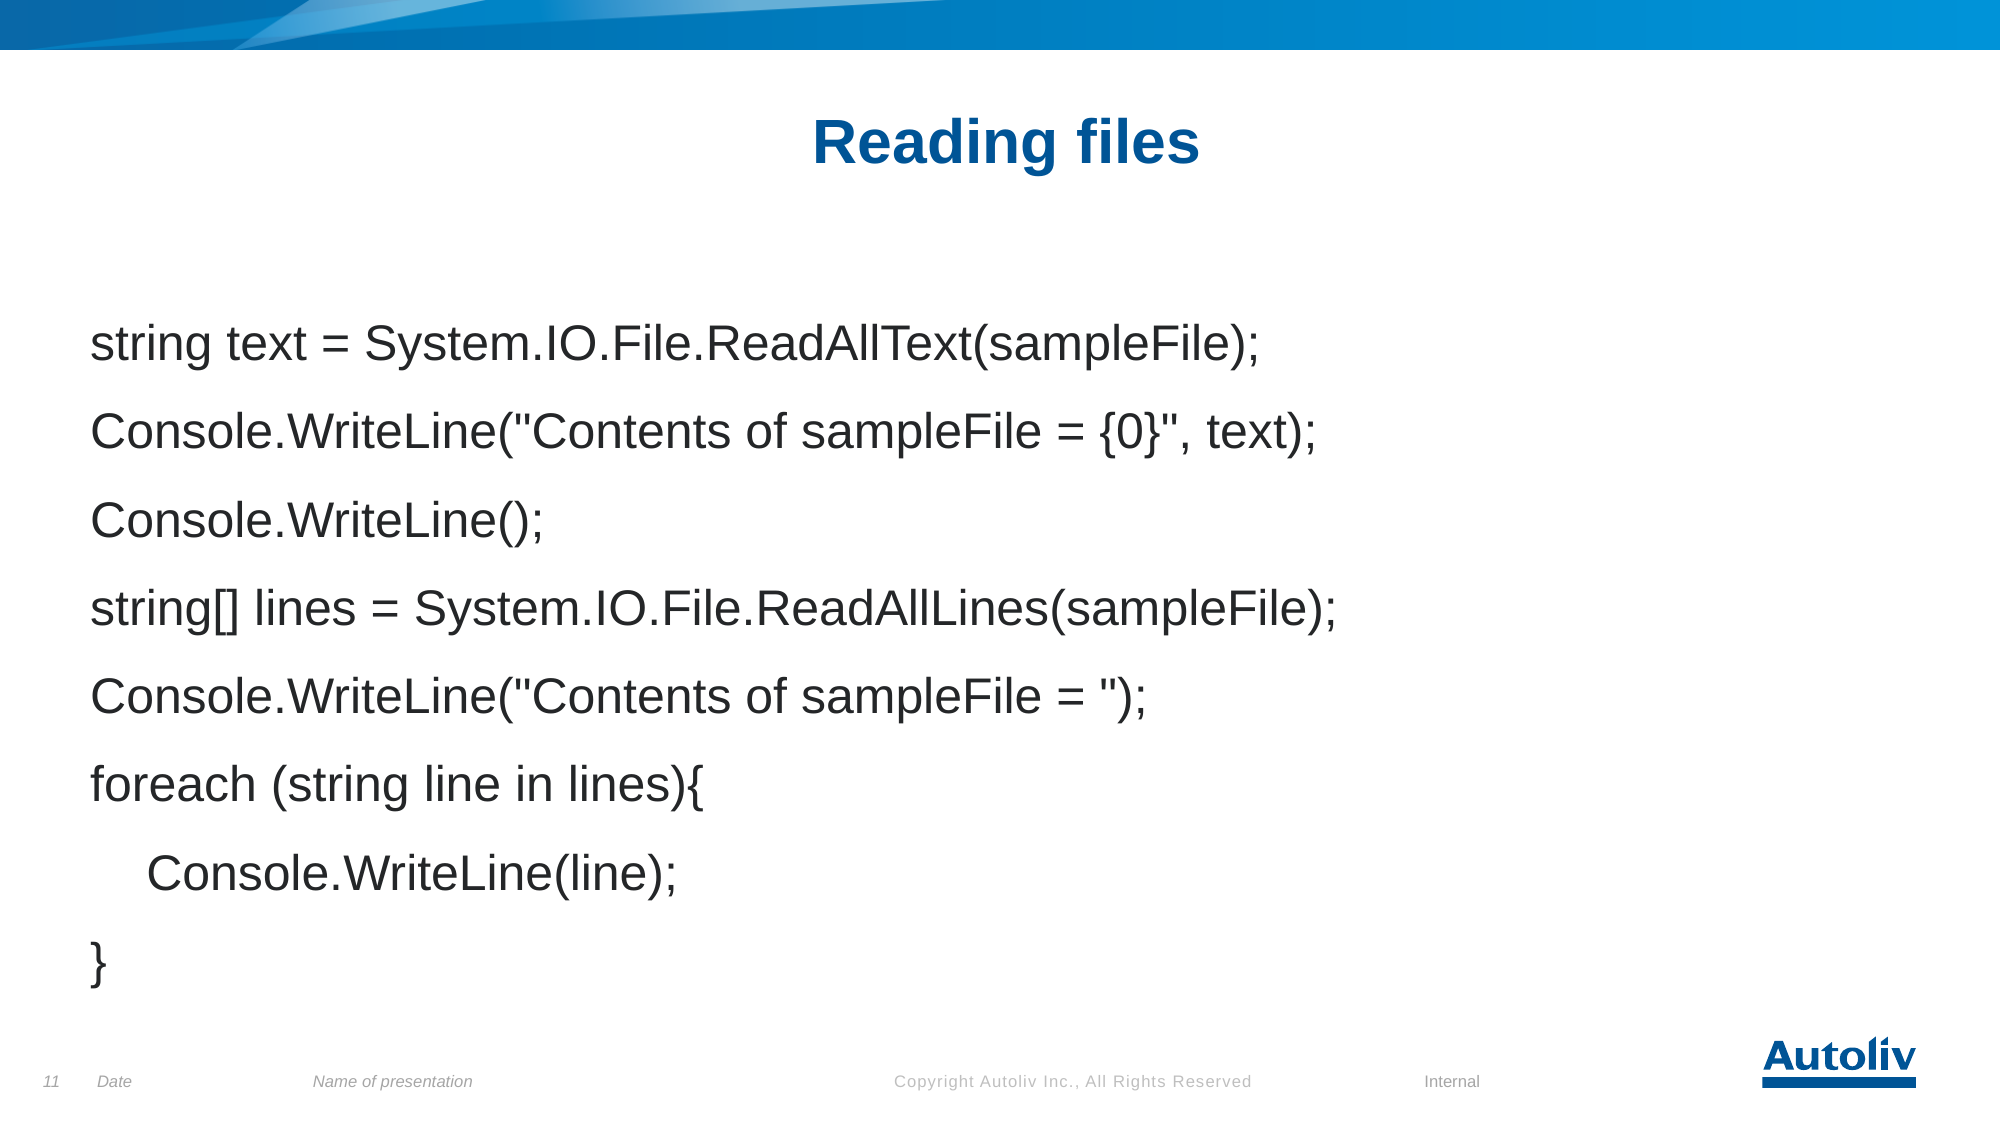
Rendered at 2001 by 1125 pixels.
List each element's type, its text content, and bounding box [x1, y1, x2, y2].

slide_number Date [97, 1055, 298, 1091]
footer Name of presentation [312, 1055, 845, 1091]
picture [0, 0, 924, 50]
list string text = System.IO.File.ReadAllText(sampleFile); Console.WriteLine("Contents of sampleFile = {0}", text); Console.WriteLine(); string[] lines = System.IO.File.ReadAllLines(sampleFile); Console.WriteLine("Contents of sampleFile = "); foreach (string line in lines){ Console.WriteLine(line); } [90, 314, 1924, 994]
slide_number 11 [19, 1055, 85, 1091]
title Reading files [90, 109, 1924, 293]
